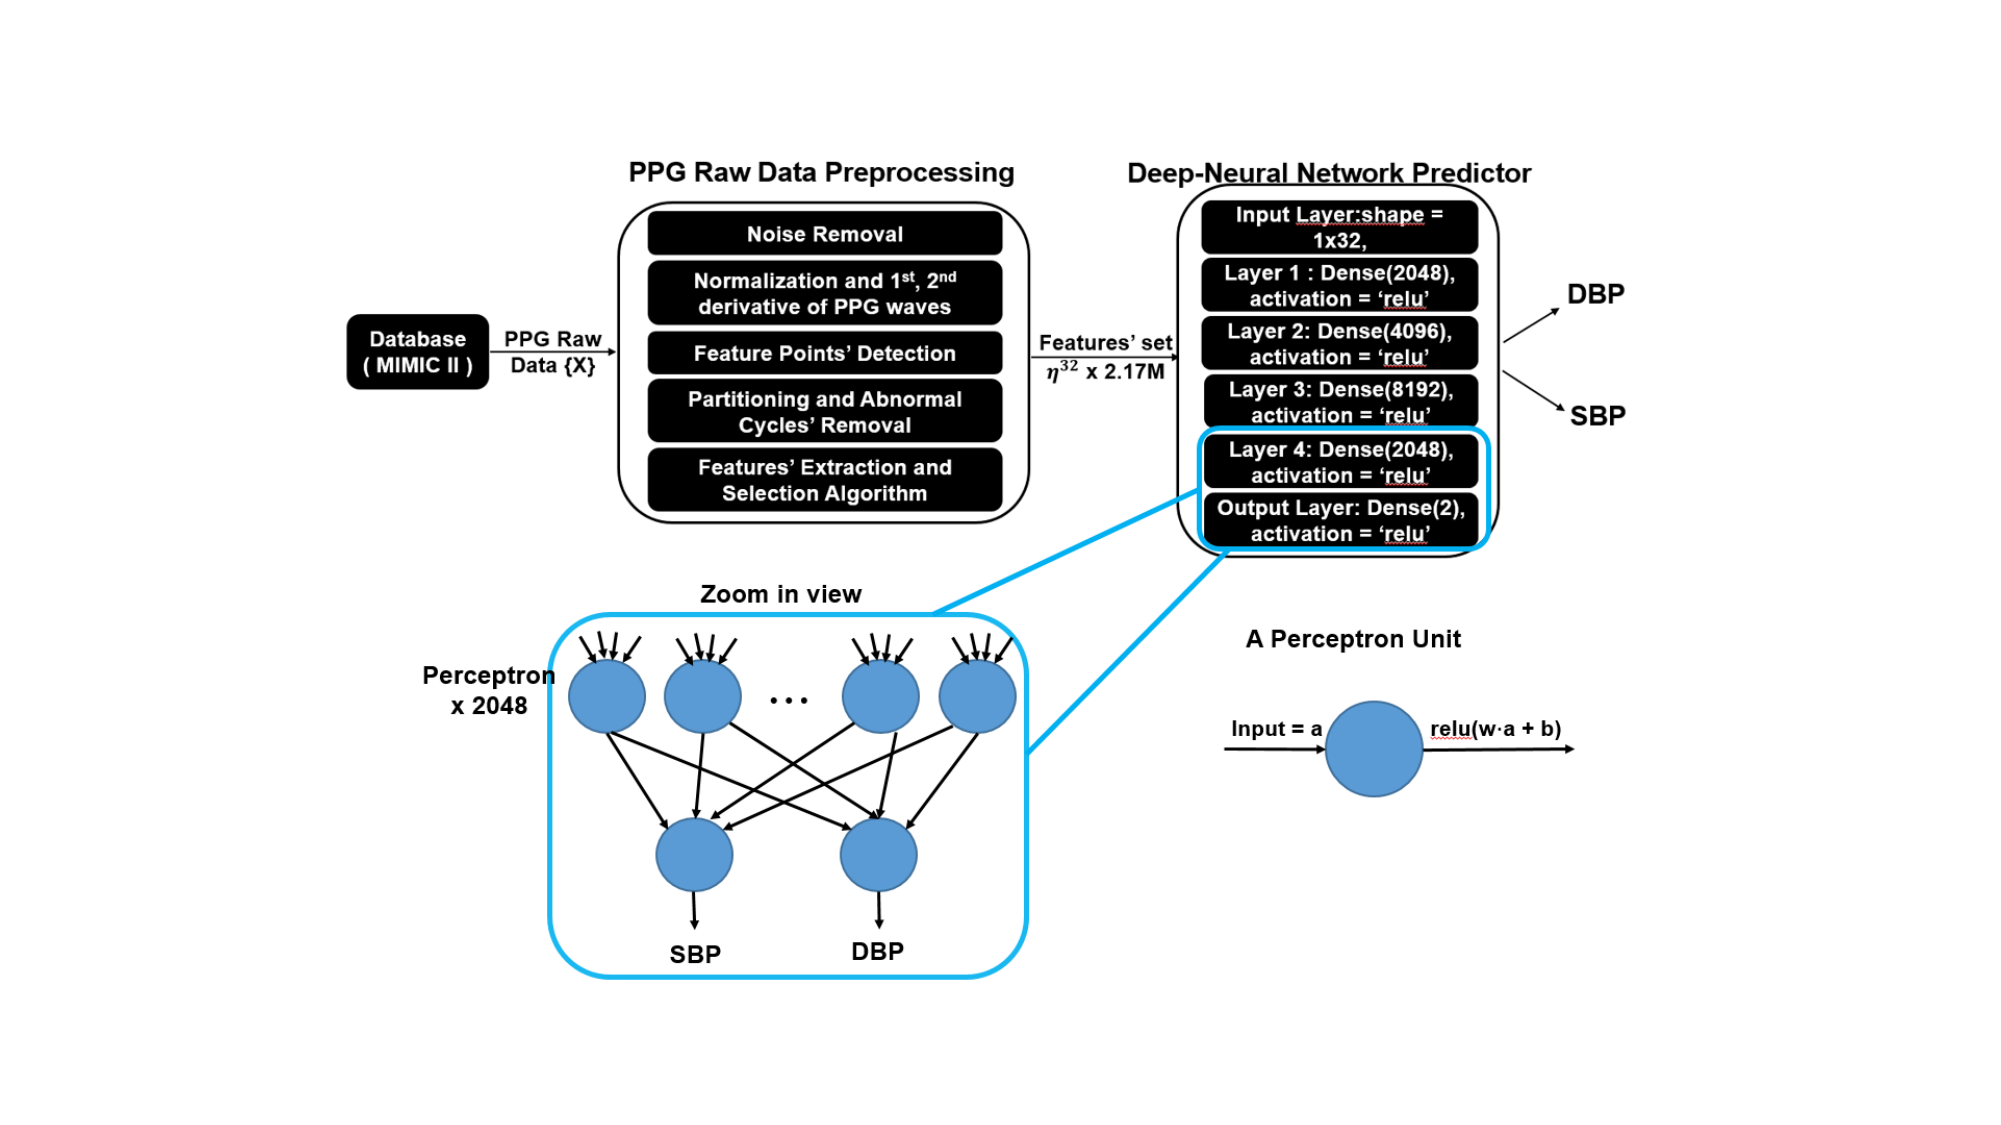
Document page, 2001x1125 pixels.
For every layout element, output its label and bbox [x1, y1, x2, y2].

picture [339, 140, 1661, 985]
